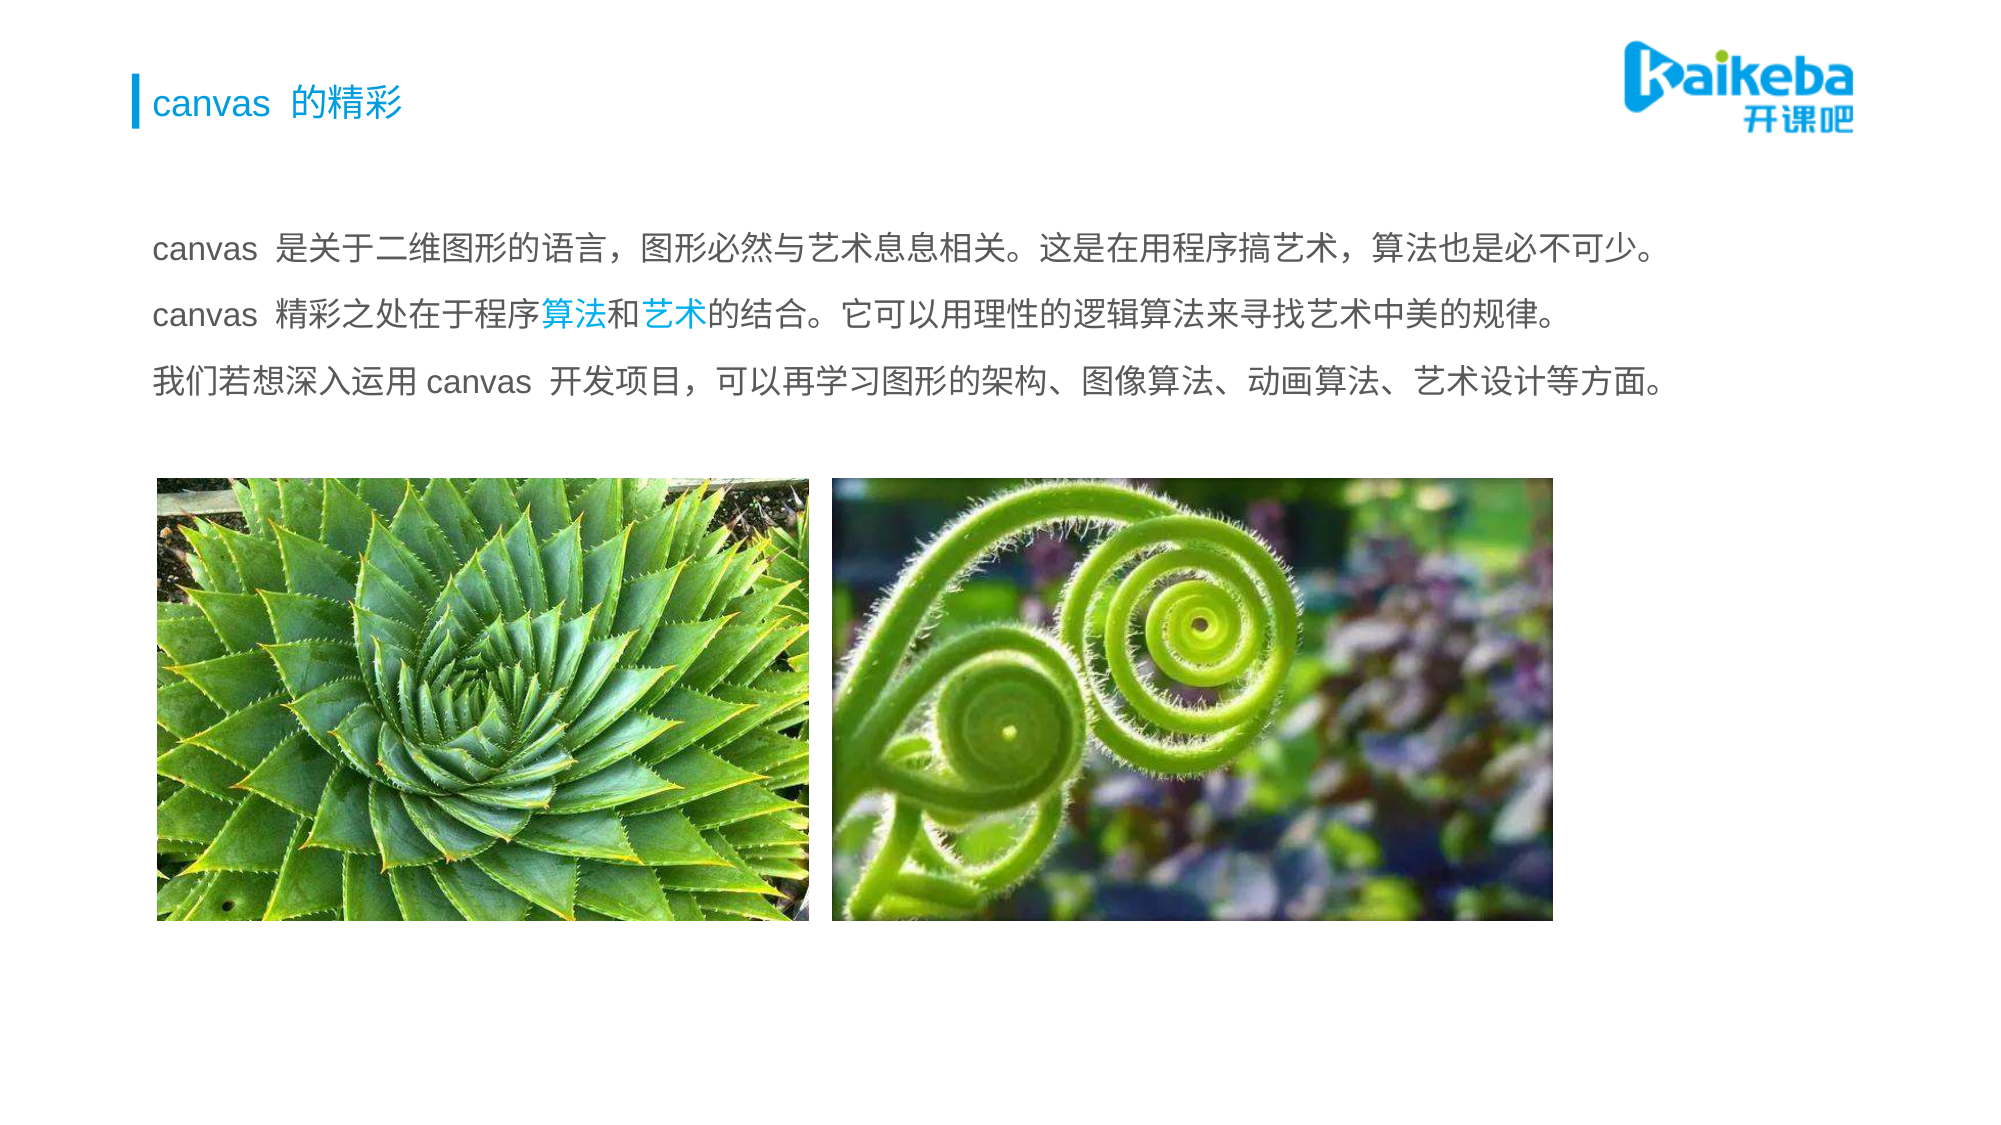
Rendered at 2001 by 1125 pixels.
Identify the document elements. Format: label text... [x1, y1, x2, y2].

title canvas 的精彩 [137, 59, 1863, 148]
picture [1612, 31, 1866, 143]
list canvas 是关于二维图形的语言，图形必然与艺术息息相关。这是在用程序搞艺术，算法也是必不可少。 canvas 精彩之处在于程序算法和艺术的结合。它可以用理性的逻辑算法来寻找艺术中美的规律。 我们若想深入运用canvas 开发项目，可以再学习图形的架构、图像算法、动画算法、艺术设计等方面。 [137, 199, 1863, 1014]
picture [1640, 50, 1650, 59]
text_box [157, 478, 1553, 921]
